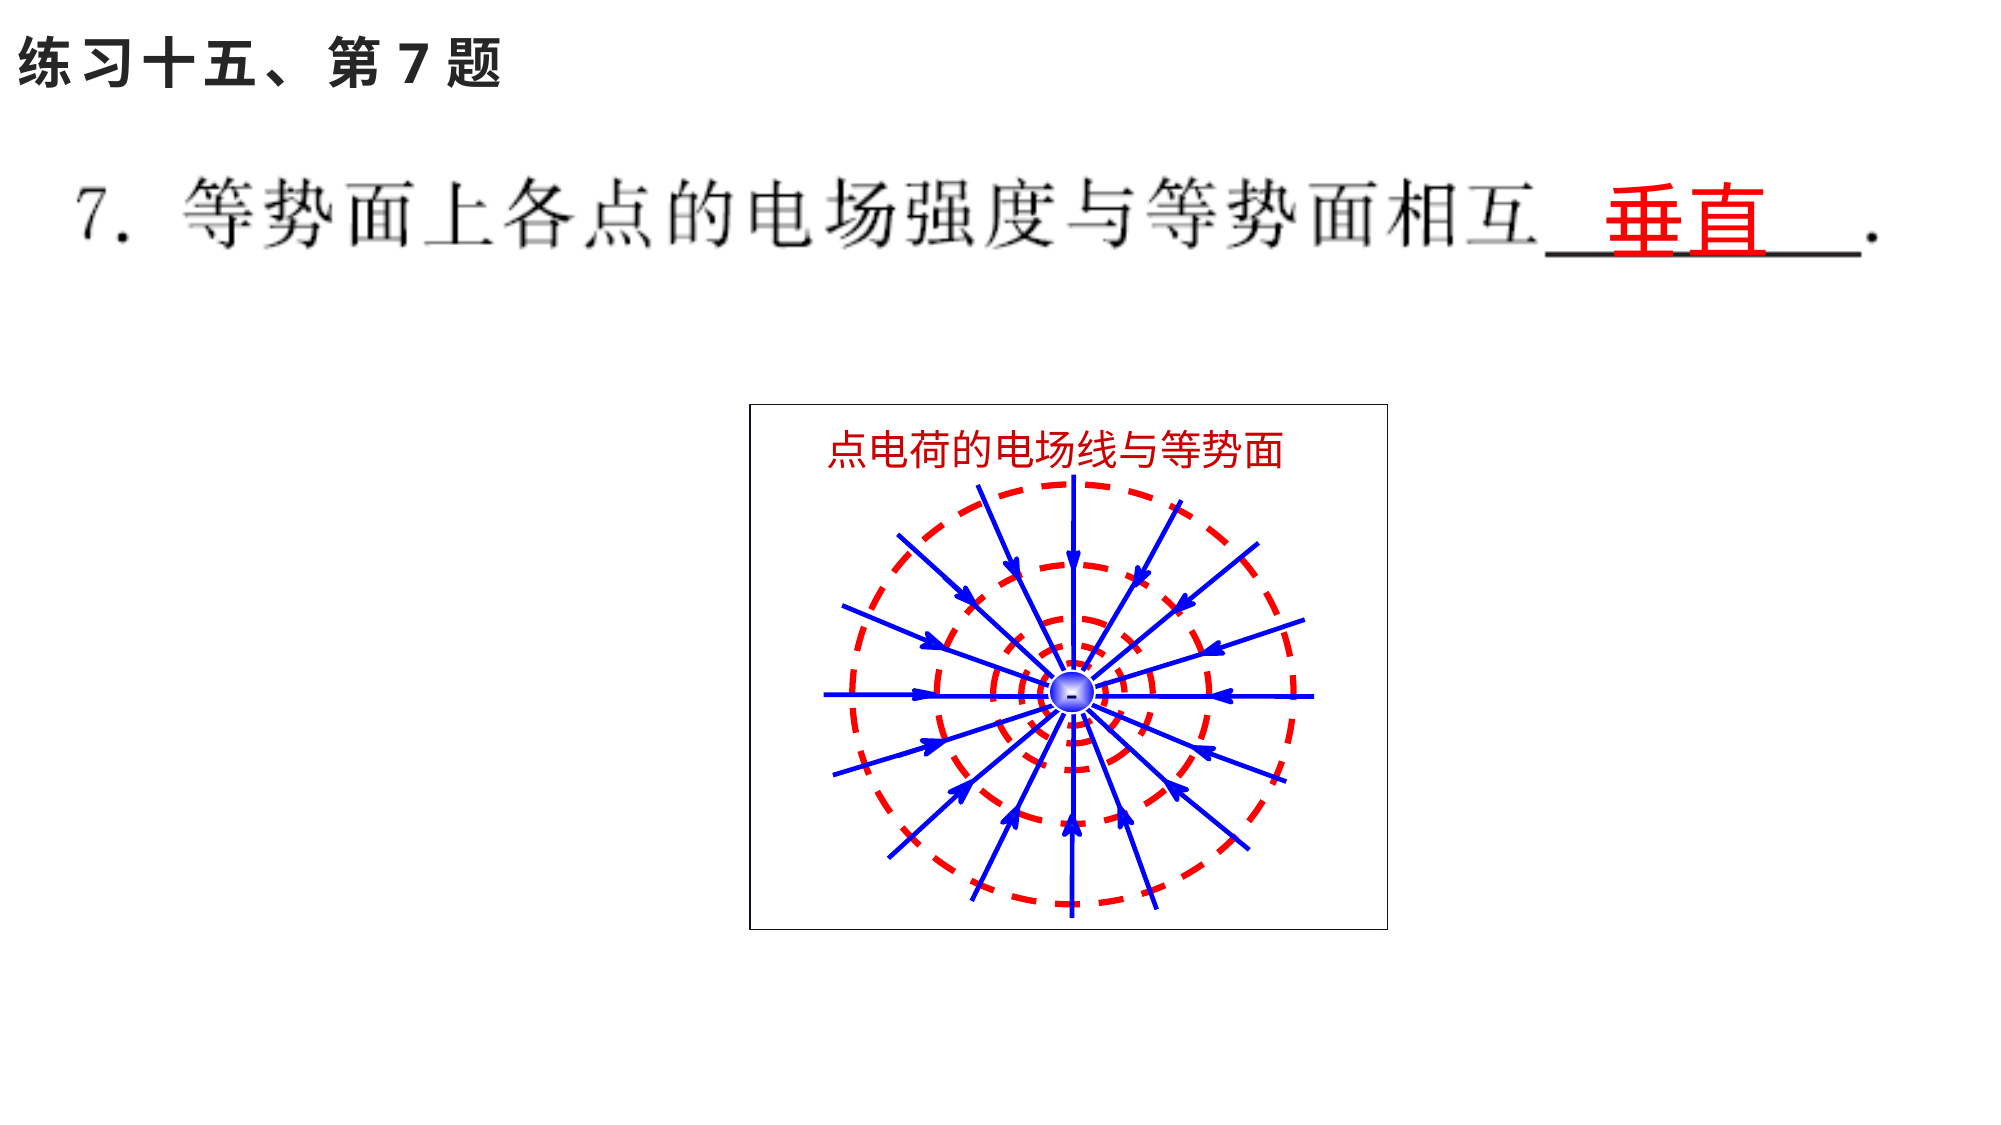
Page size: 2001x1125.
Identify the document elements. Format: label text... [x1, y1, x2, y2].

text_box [750, 404, 1388, 930]
picture [37, 140, 1963, 289]
text_box 练习十五、第7题 [3, 2, 602, 119]
